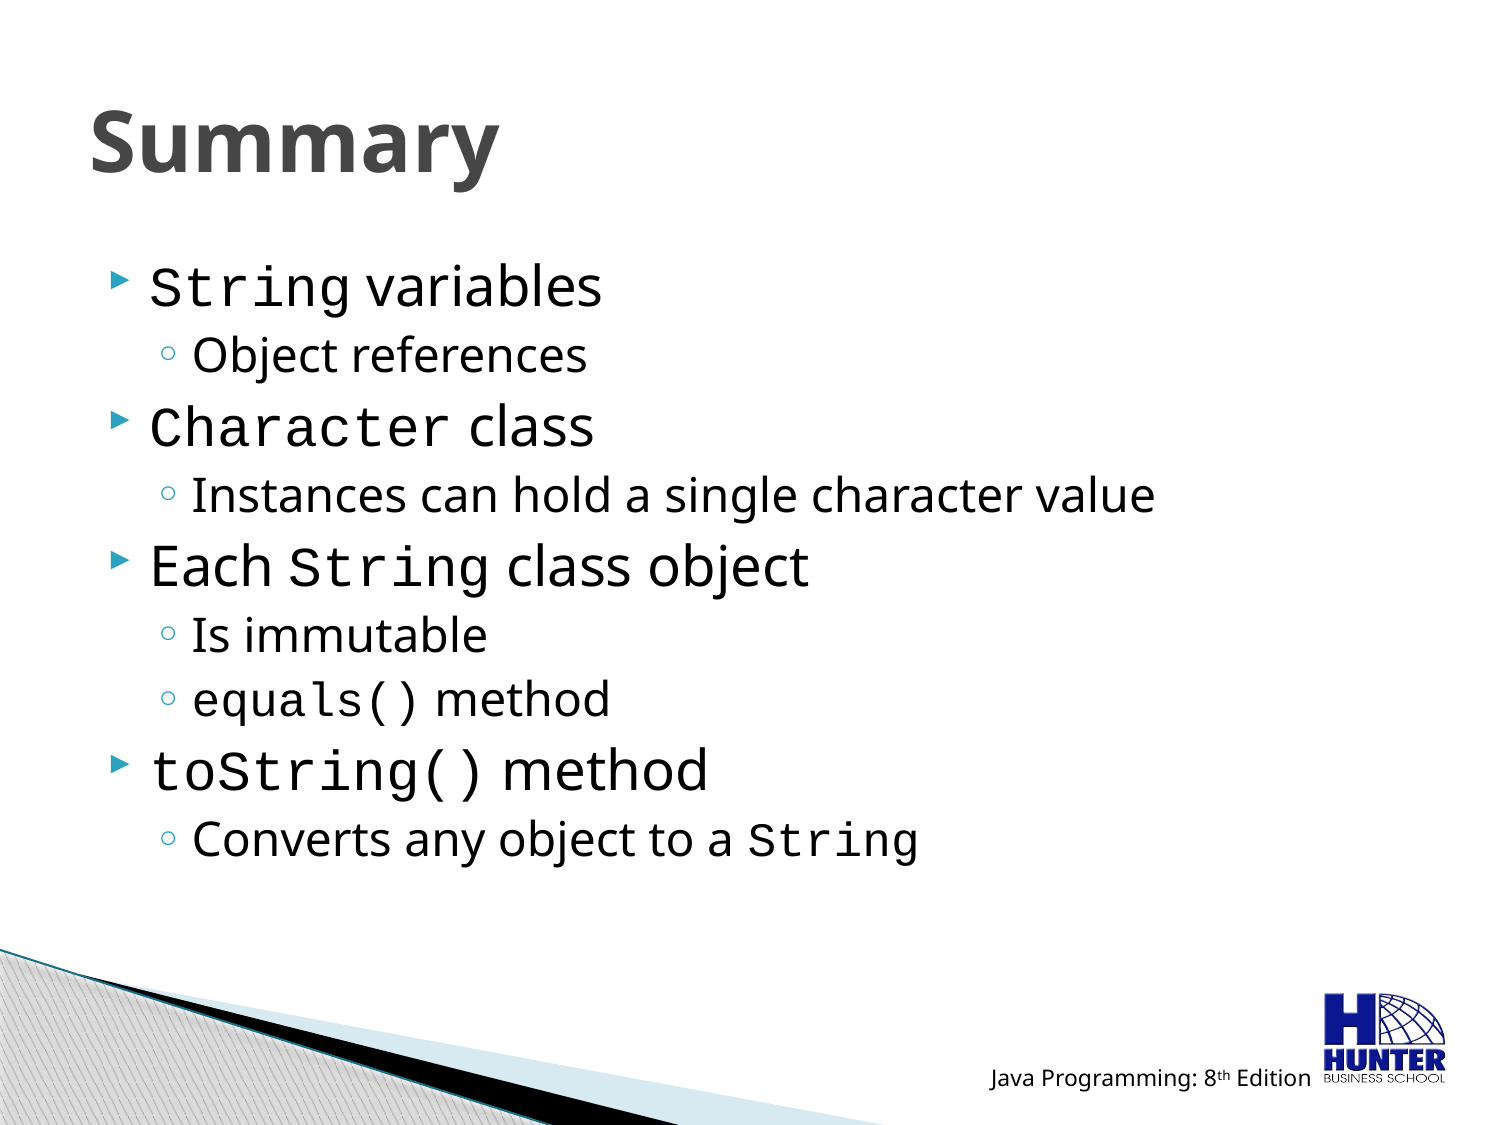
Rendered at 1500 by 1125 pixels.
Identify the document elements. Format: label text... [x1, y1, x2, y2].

picture [1324, 993, 1446, 1084]
list String variables Object references Character class Instances can hold a single character value Each String class object Is immutable equals() method toString() method Converts any object to a String [75, 243, 1425, 986]
title Summary [75, 45, 1425, 233]
